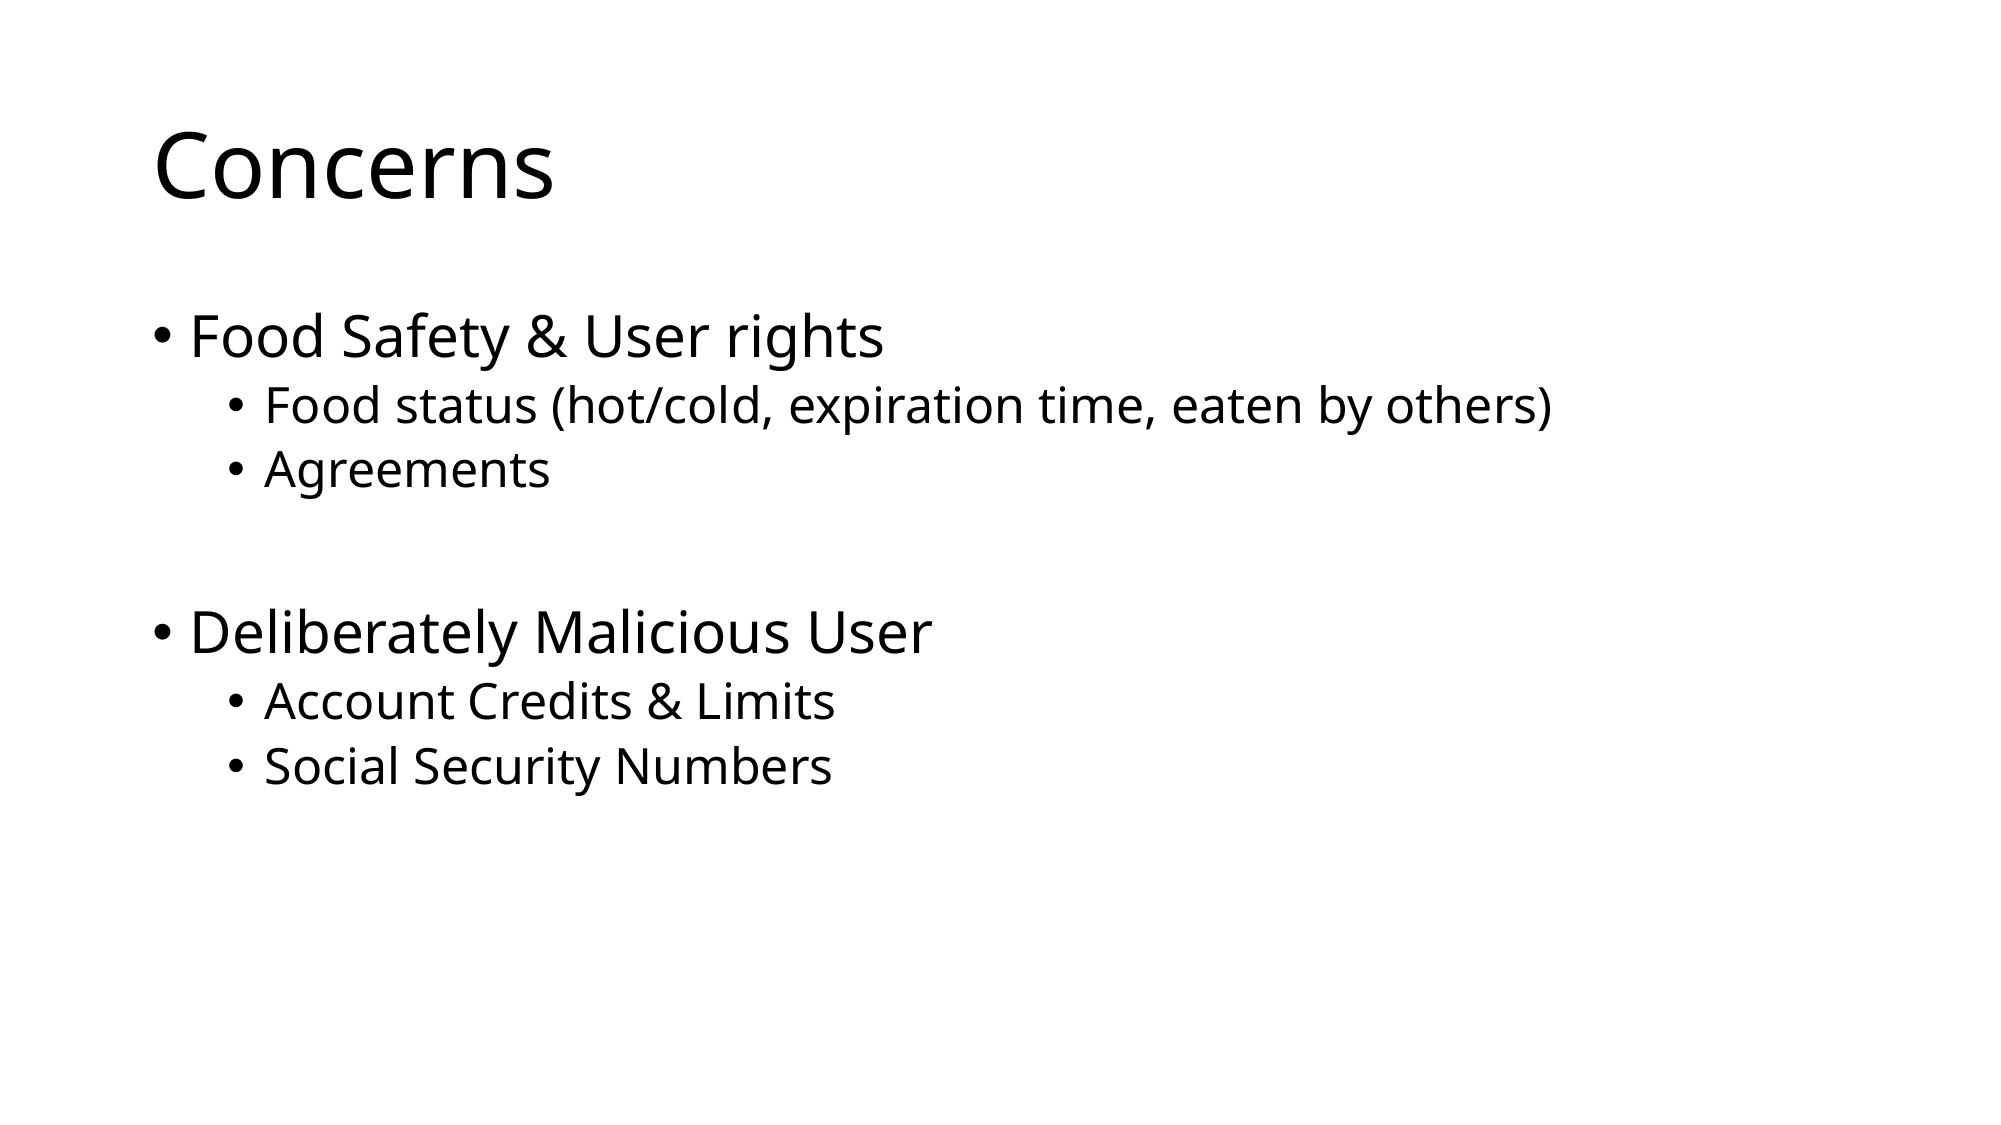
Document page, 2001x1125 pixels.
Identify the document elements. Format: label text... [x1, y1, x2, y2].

list Food Safety & User rights Food status (hot/cold, expiration time, eaten by others) Agreements Deliberately Malicious User Account Credits & Limits Social Security Numbers [137, 299, 1863, 1014]
title Concerns [137, 59, 1863, 278]
